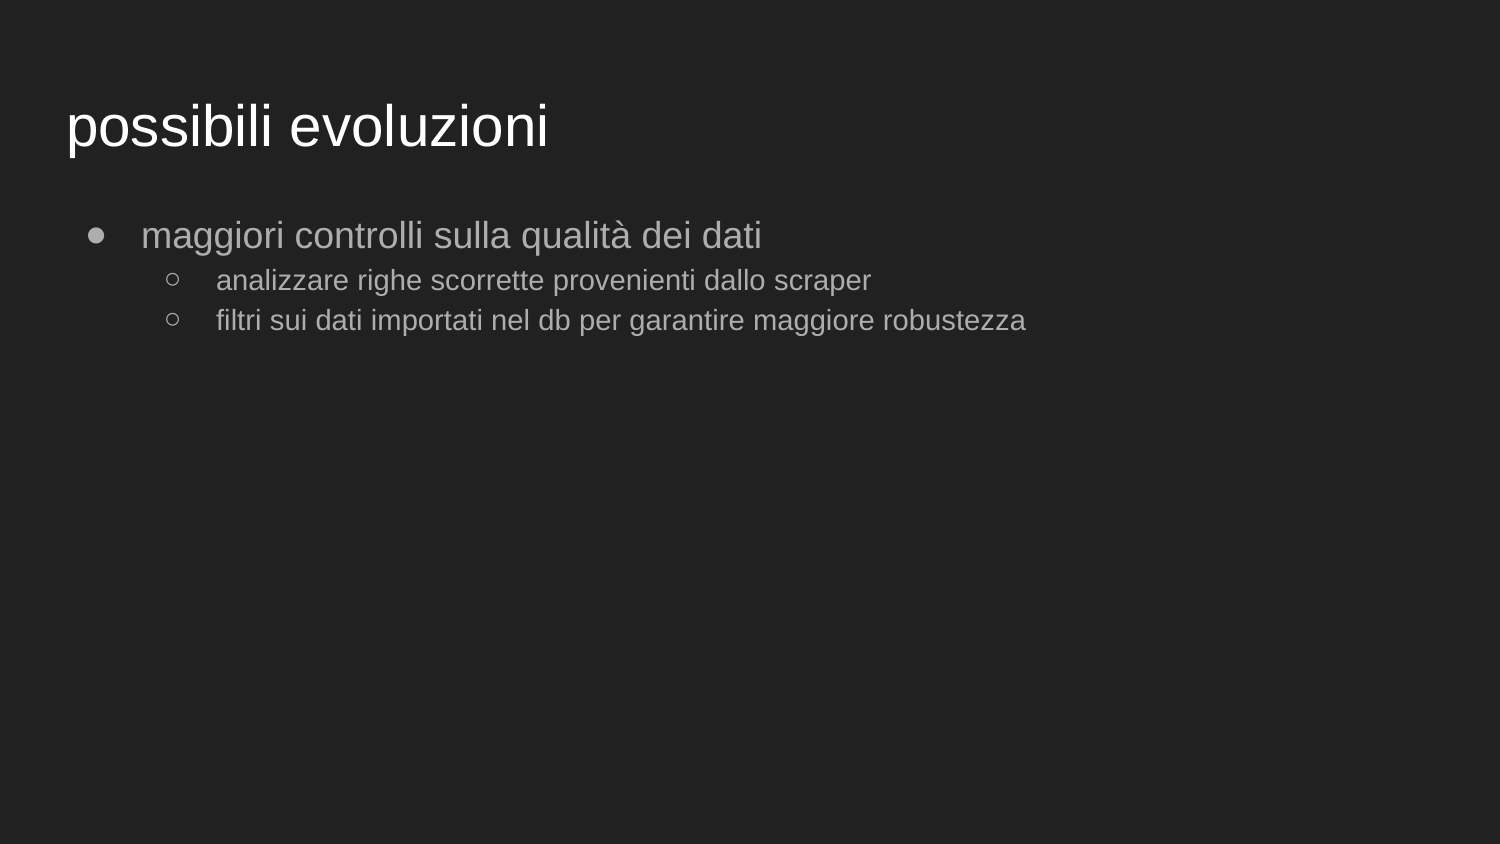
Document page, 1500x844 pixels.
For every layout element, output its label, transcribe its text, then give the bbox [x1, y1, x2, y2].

title possibili evoluzioni [51, 72, 1449, 167]
list maggiori controlli sulla qualità dei dati analizzare righe scorrette provenienti dallo scraper filtri sui dati importati nel db per garantire maggiore robustezza [51, 189, 1449, 750]
